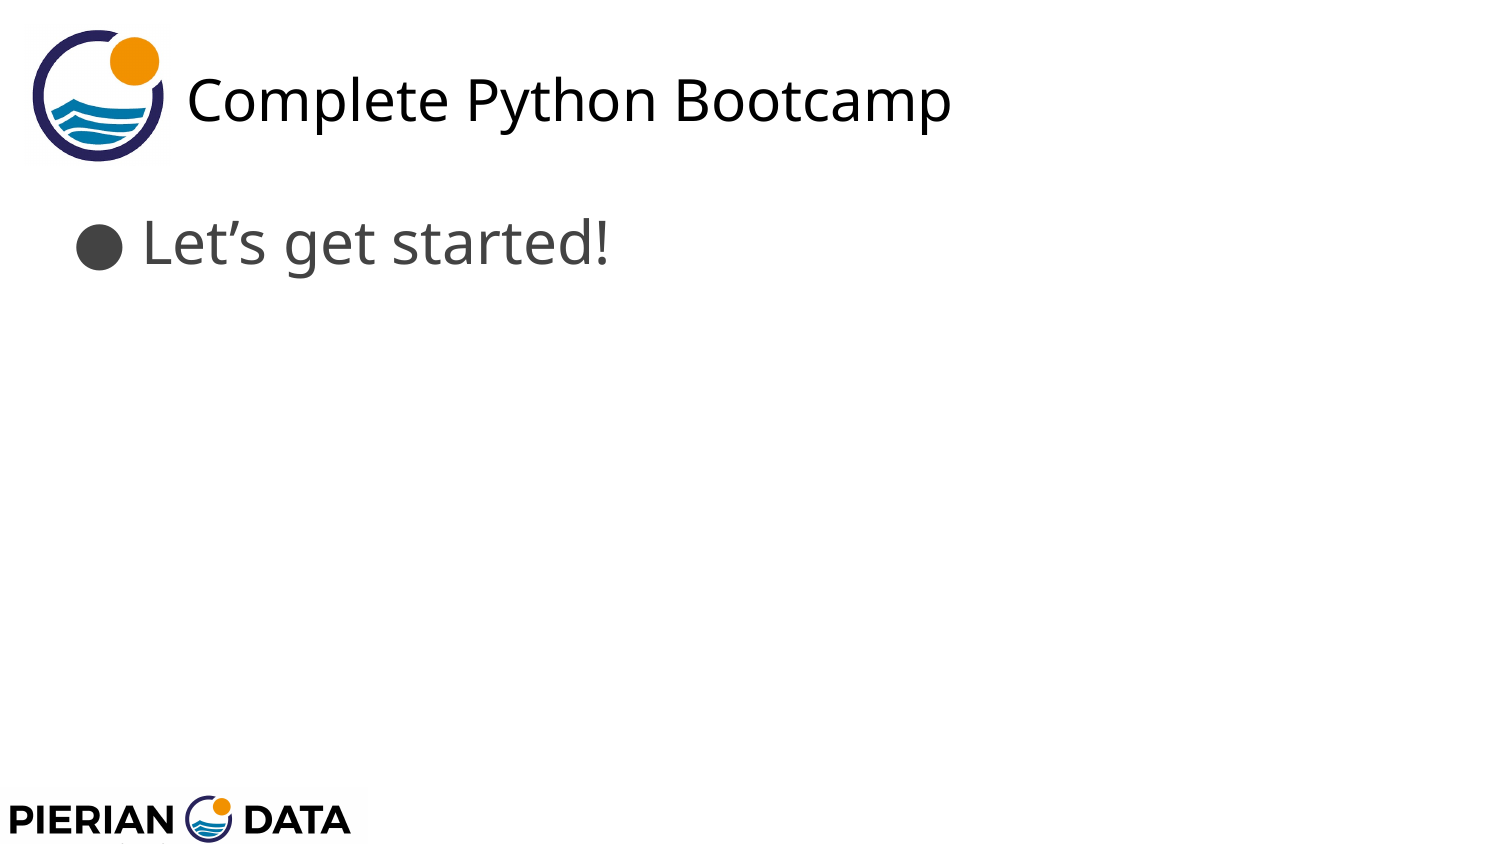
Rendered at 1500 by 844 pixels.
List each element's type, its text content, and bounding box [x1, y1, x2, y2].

picture [24, 24, 172, 167]
title Complete Python Bootcamp [176, 48, 1449, 143]
picture [0, 787, 368, 844]
list Let’s get started! [51, 189, 1476, 750]
